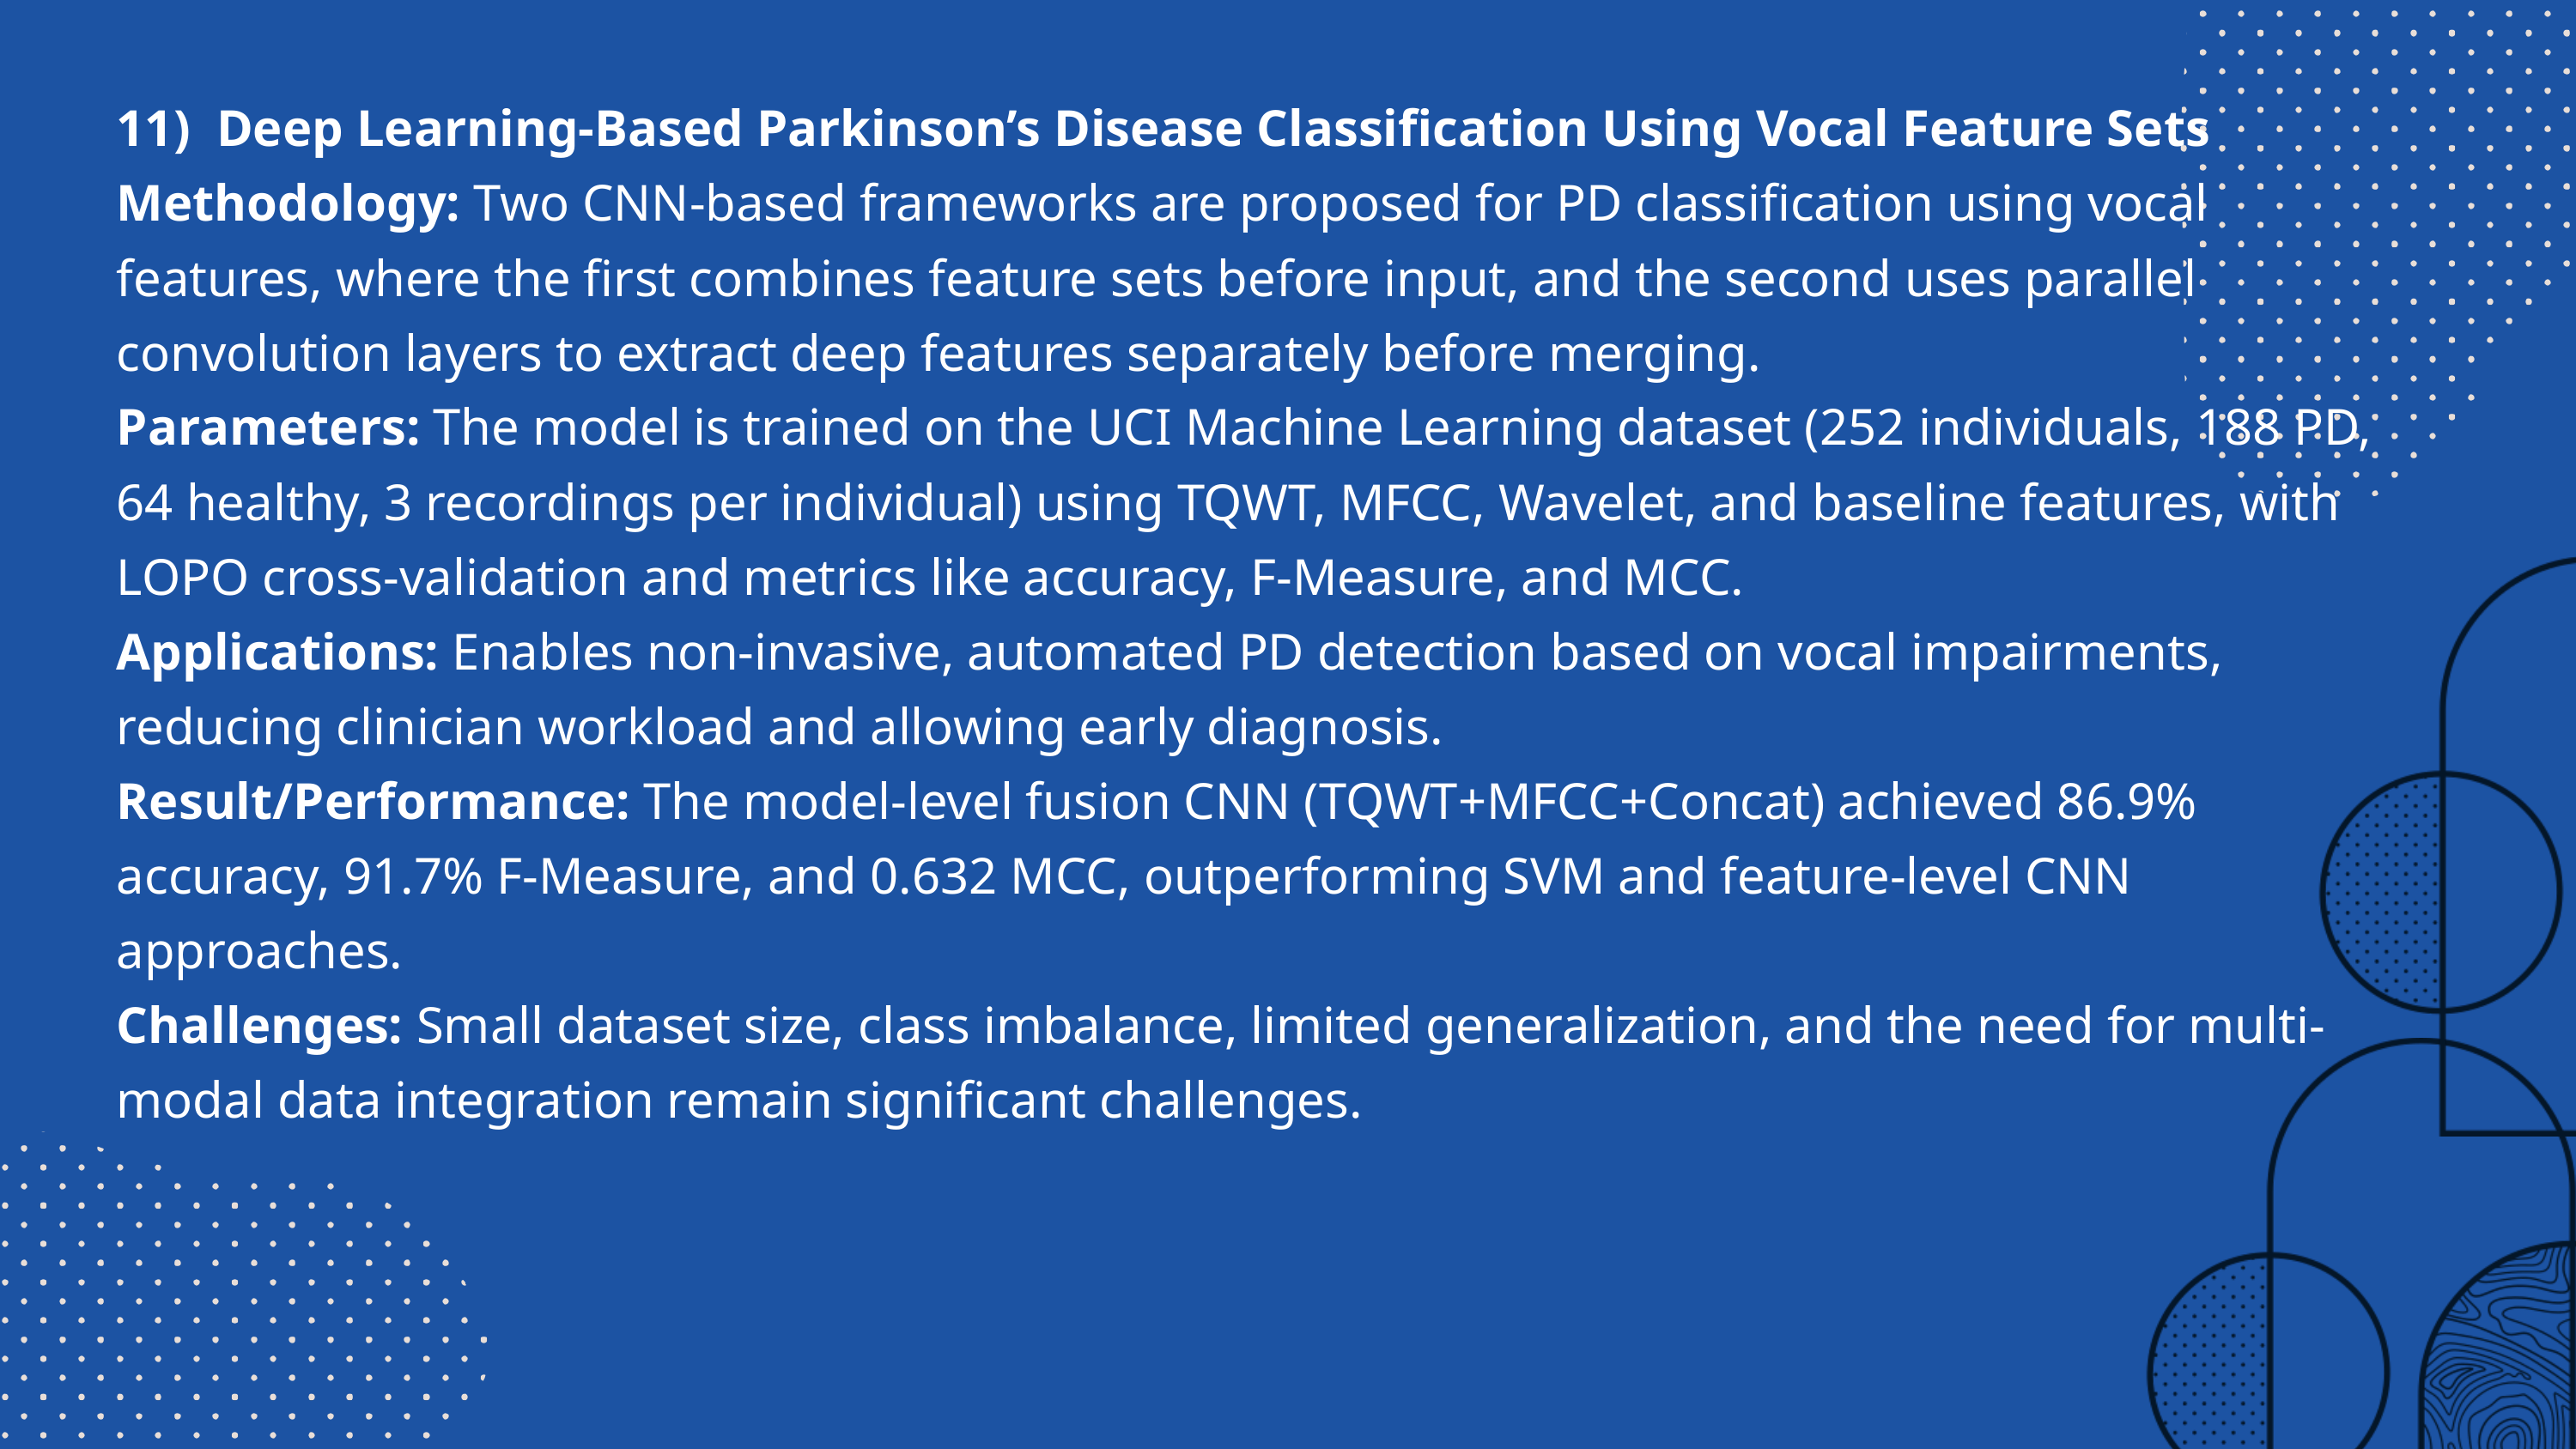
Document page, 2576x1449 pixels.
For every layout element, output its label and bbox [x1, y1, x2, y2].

text_box [116, 89, 2383, 1132]
text_box [2178, 0, 2576, 501]
text_box [2390, 556, 2576, 1137]
text_box [0, 1131, 530, 1449]
text_box [2135, 1137, 2576, 1449]
